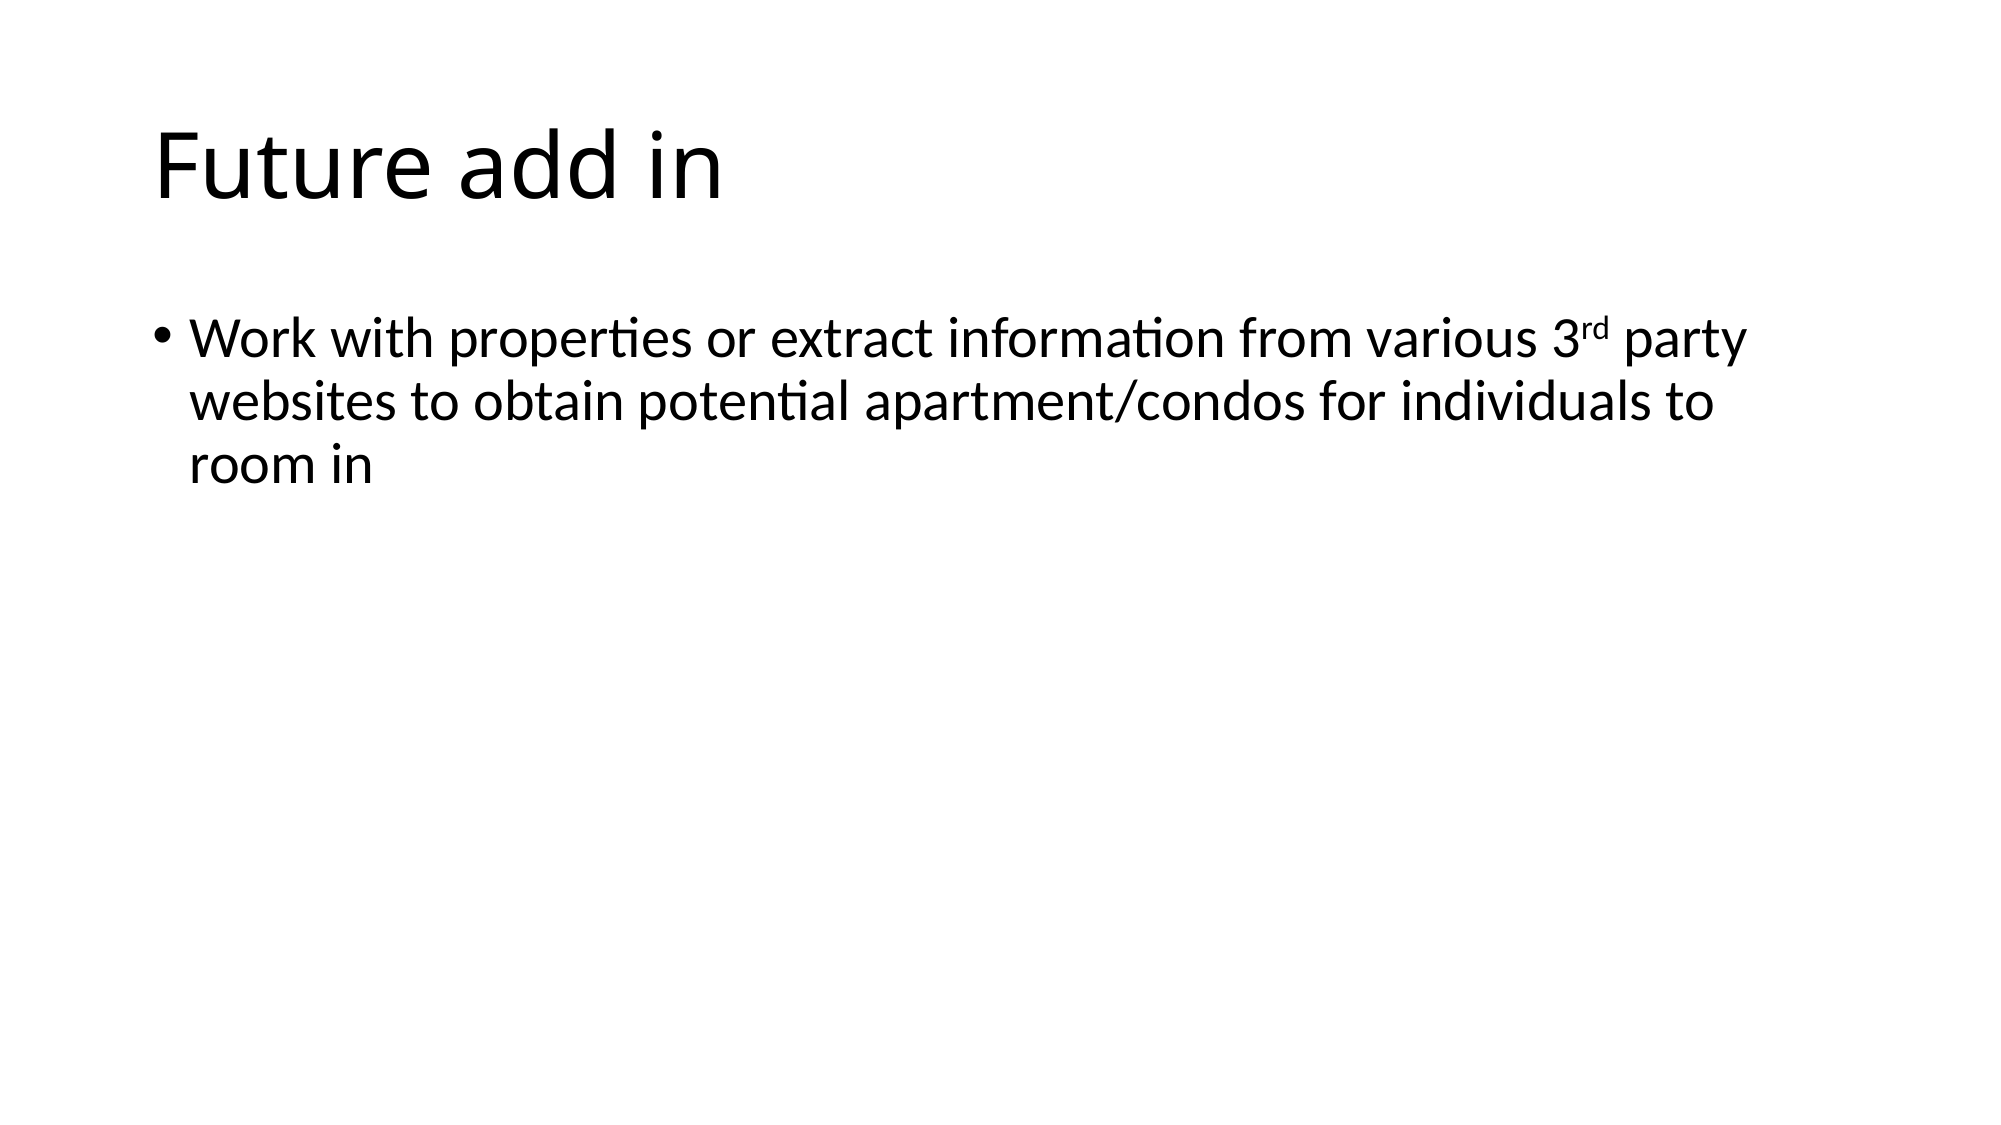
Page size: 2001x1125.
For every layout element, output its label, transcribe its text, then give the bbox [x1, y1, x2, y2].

list Work with properties or extract information from various 3rd party websites to obtain potential apartment/condos for individuals to room in [137, 299, 1863, 1014]
title Future add in [137, 59, 1863, 278]
